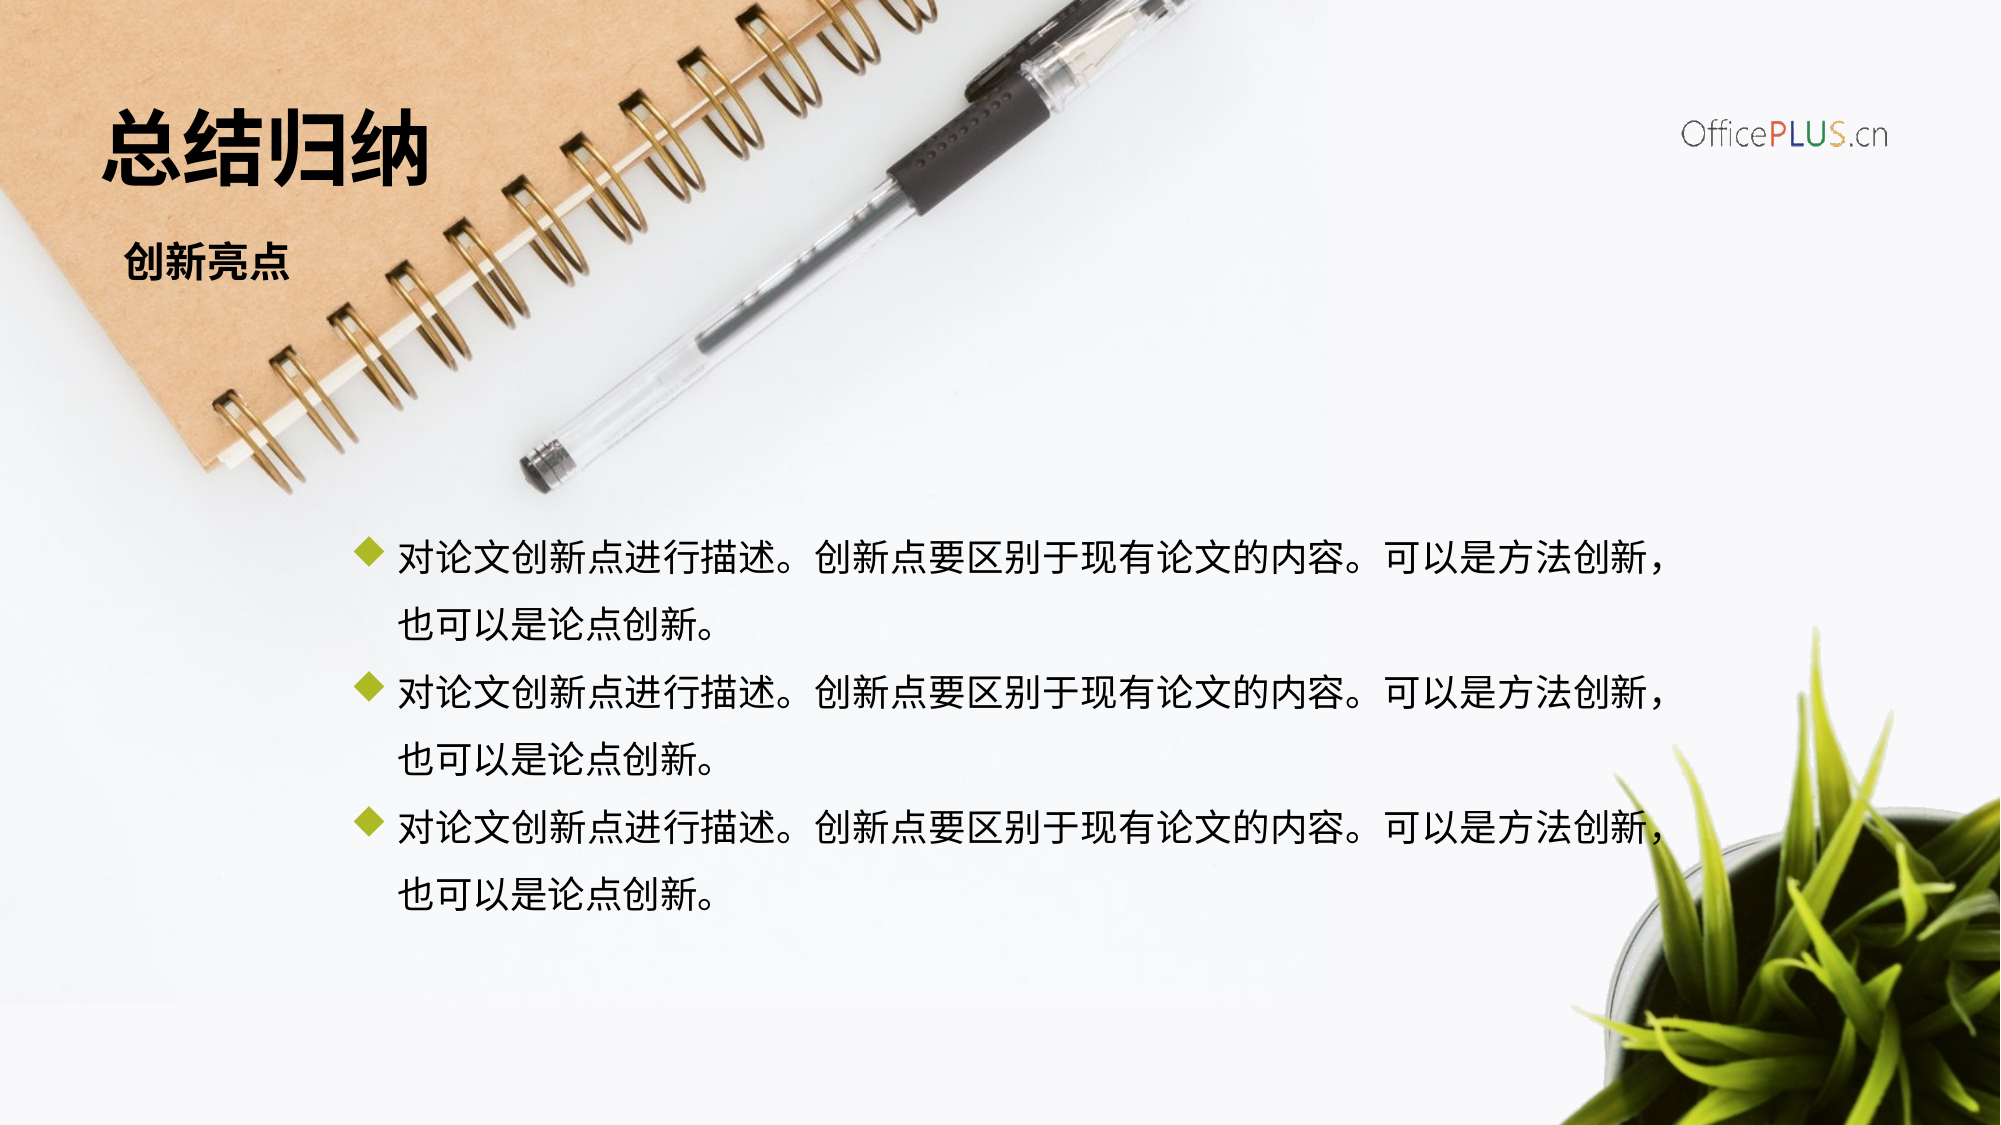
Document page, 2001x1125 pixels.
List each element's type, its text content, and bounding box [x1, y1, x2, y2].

text_box 总结归纳 [85, 89, 448, 204]
text_box 对论文创新点进行描述。创新点要区别于现有论文的内容。可以是方法创新，也可以是论点创新。 对论文创新点进行描述。创新点要区别于现有论文的内容。可以是方法创新，也可以是论点创新。 对论文创新点进行描述。创新点要区别于现有论文的内容。可以是方法创新，也可以是论点创新。 [335, 504, 1665, 924]
text_box [93, 317, 904, 386]
picture [0, 0, 1329, 1005]
text_box 创新亮点 [109, 228, 306, 294]
picture [1550, 582, 2000, 1125]
picture [1656, 102, 1899, 162]
